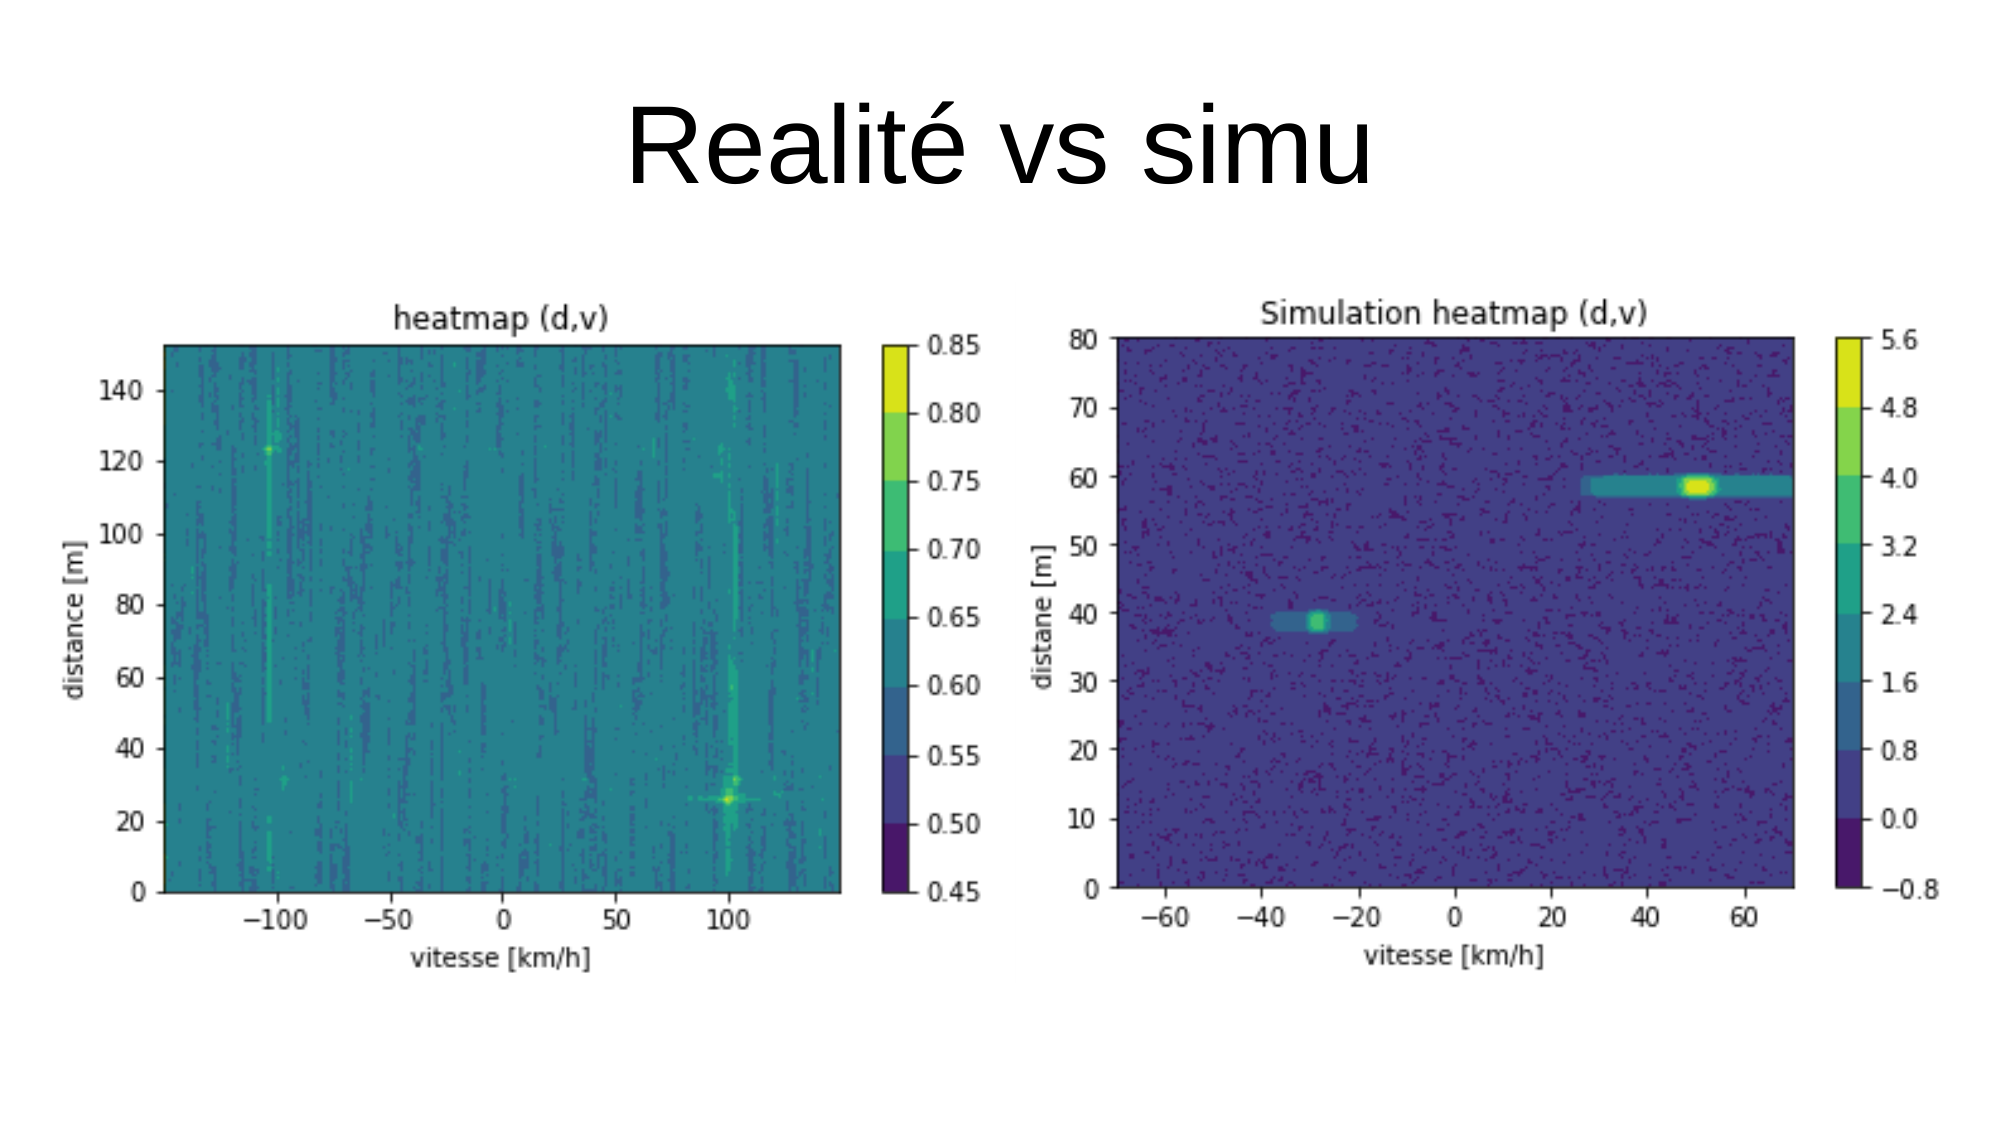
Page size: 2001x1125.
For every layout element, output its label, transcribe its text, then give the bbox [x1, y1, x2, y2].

picture [28, 256, 1958, 983]
text_box Realité vs simu [99, 44, 1900, 233]
